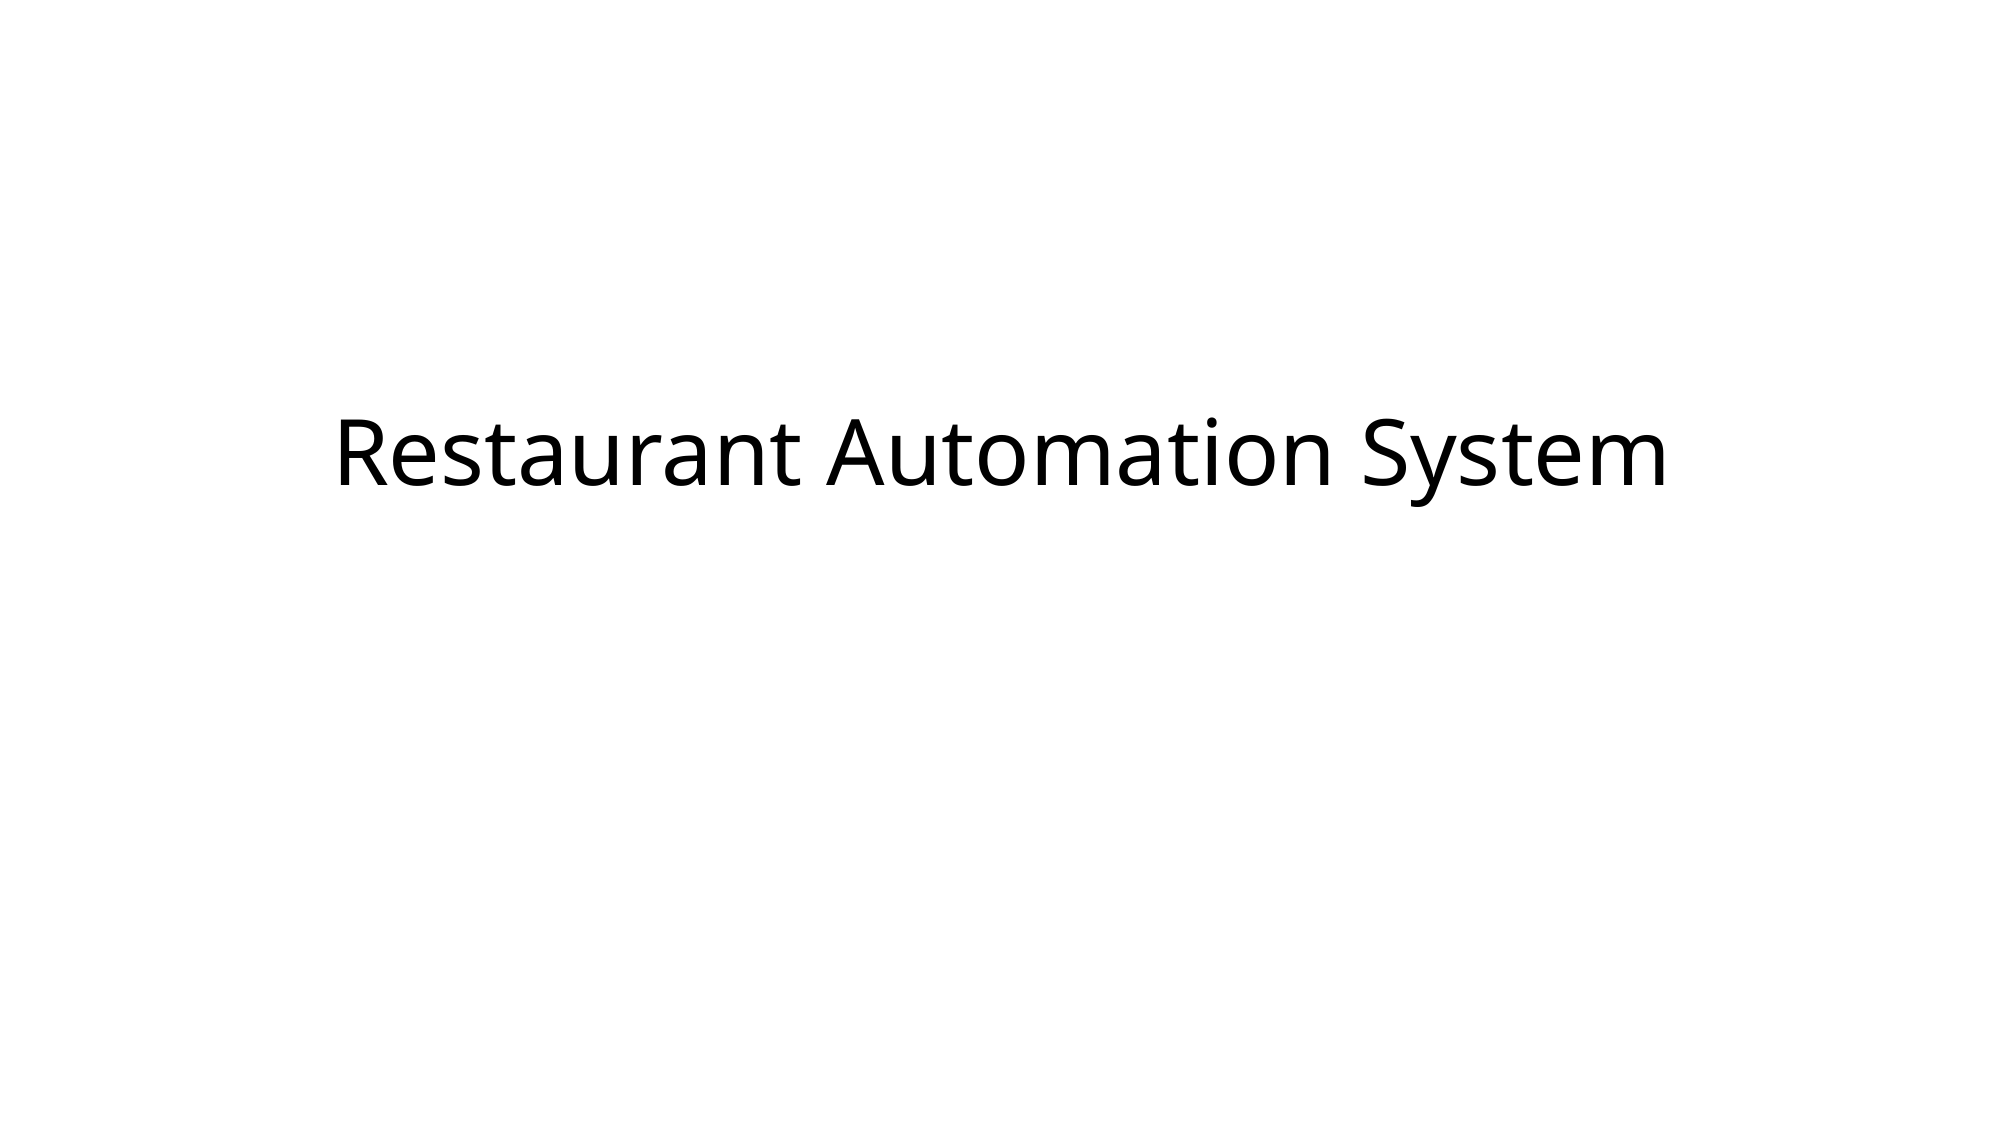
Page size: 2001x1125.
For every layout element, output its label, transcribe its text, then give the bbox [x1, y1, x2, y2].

title Restaurant Automation System [317, 347, 1893, 565]
